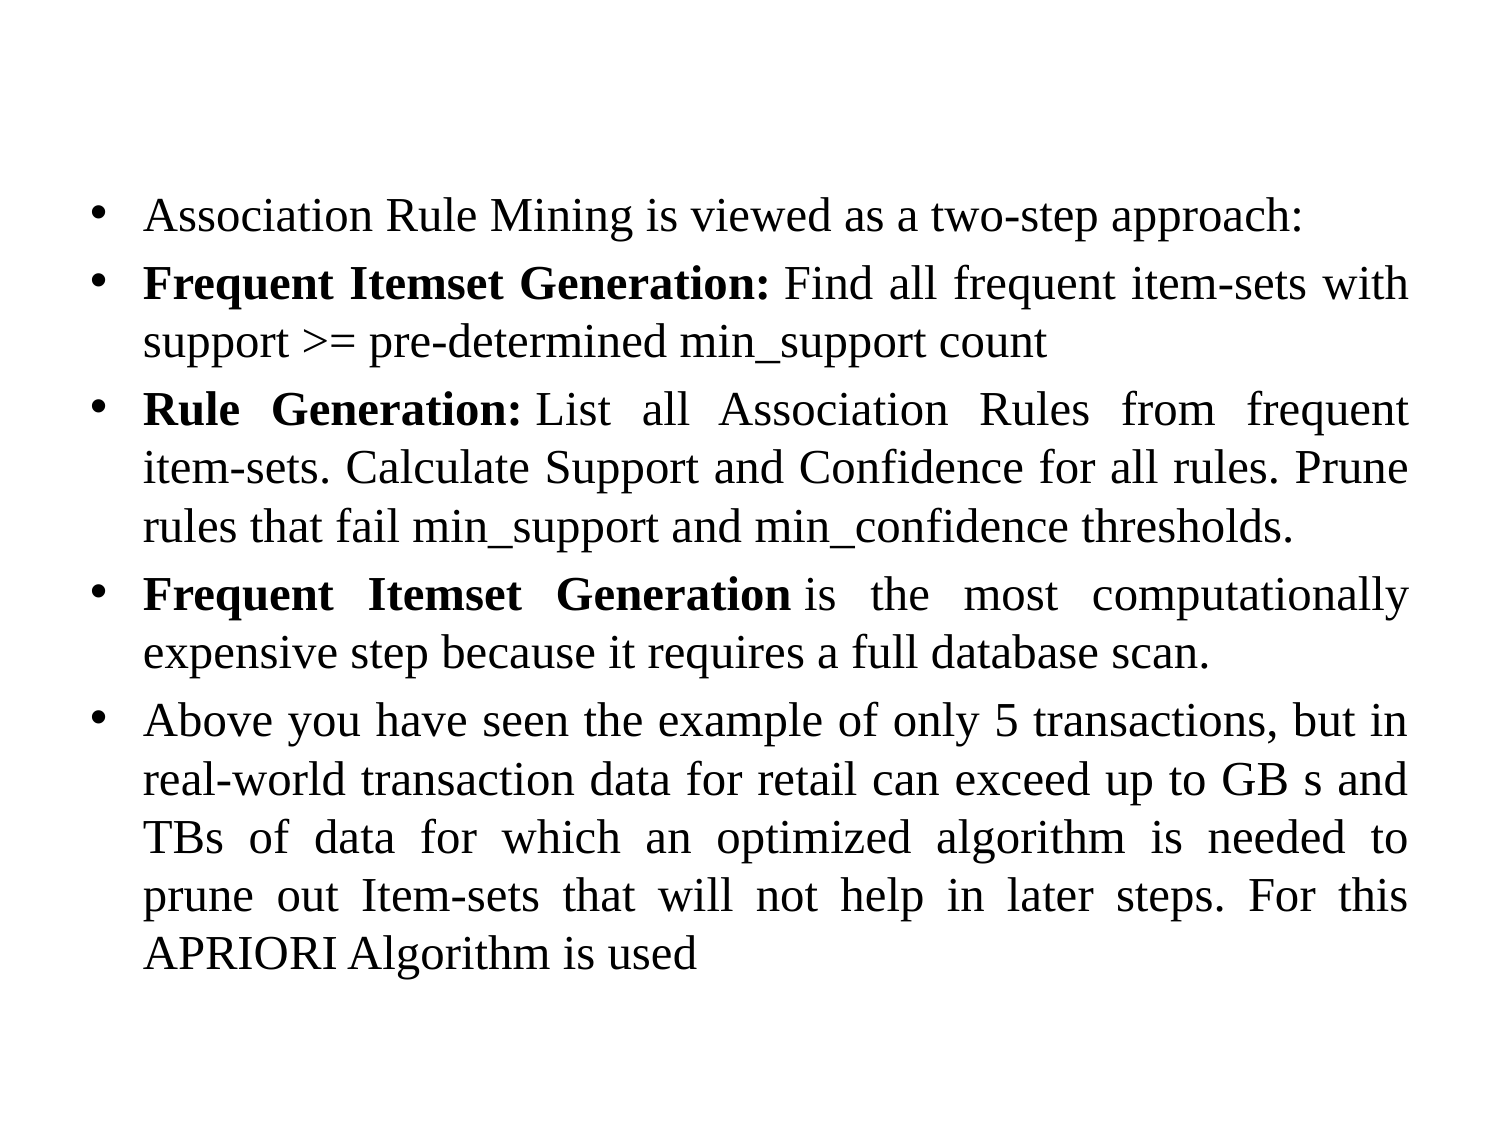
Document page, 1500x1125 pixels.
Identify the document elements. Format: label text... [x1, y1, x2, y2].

list Association Rule Mining is viewed as a two-step approach: Frequent Itemset Generation: Find all frequent item-sets with support >= pre-determined min_support count Rule Generation: List all Association Rules from frequent item-sets. Calculate Support and Confidence for all rules. Prune rules that fail min_support and min_confidence thresholds. Frequent Itemset Generation is the most computationally expensive step because it requires a full database scan. Above you have seen the example of only 5 transactions, but in real-world transaction data for retail can exceed up to GB s and TBs of data for which an optimized algorithm is needed to prune out Item-sets that will not help in later steps. For this APRIORI Algorithm is used [75, 174, 1425, 1005]
